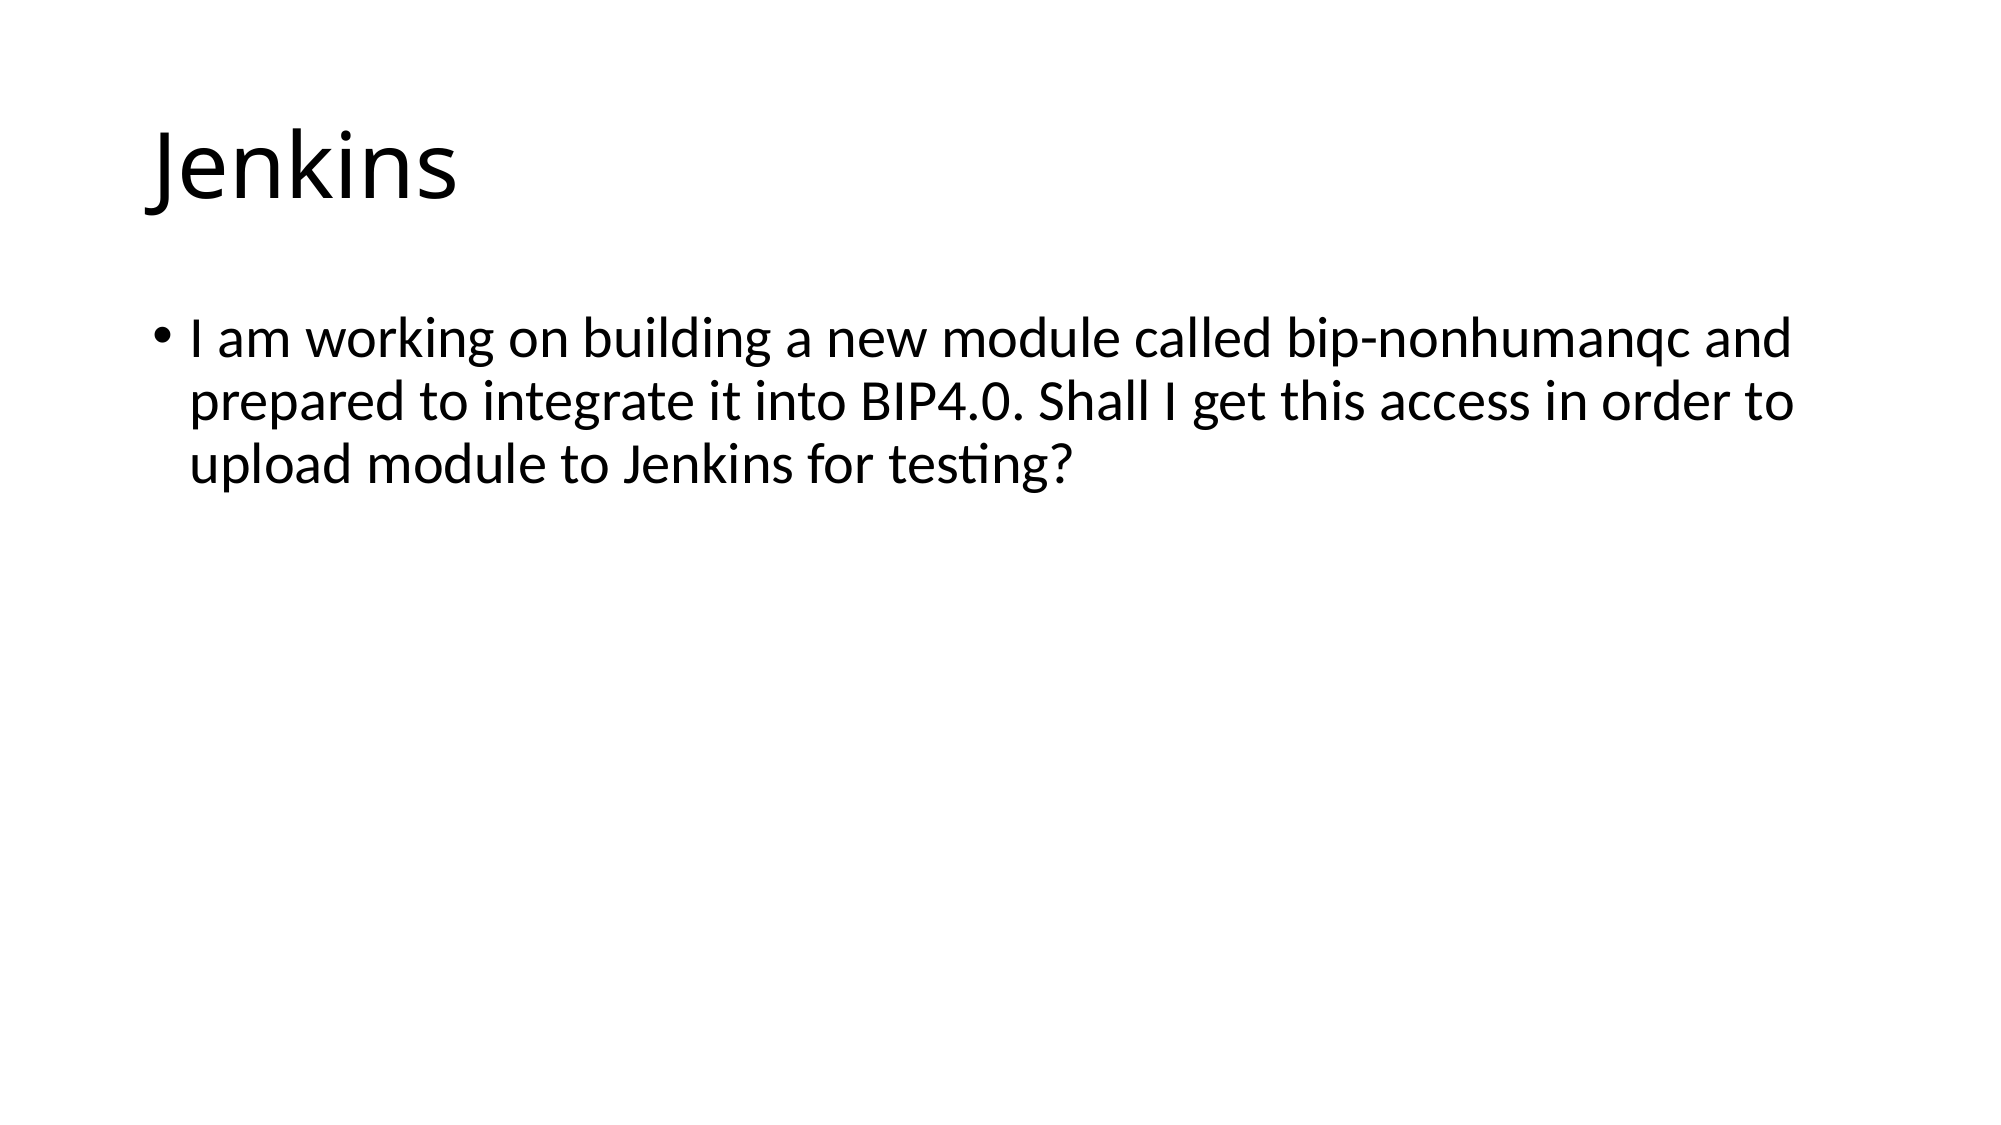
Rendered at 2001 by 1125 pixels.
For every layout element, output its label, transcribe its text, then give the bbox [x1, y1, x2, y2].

title Jenkins [137, 59, 1863, 278]
list I am working on building a new module called bip-nonhumanqc and prepared to integrate it into BIP4.0. Shall I get this access in order to upload module to Jenkins for testing? [137, 299, 1863, 1014]
